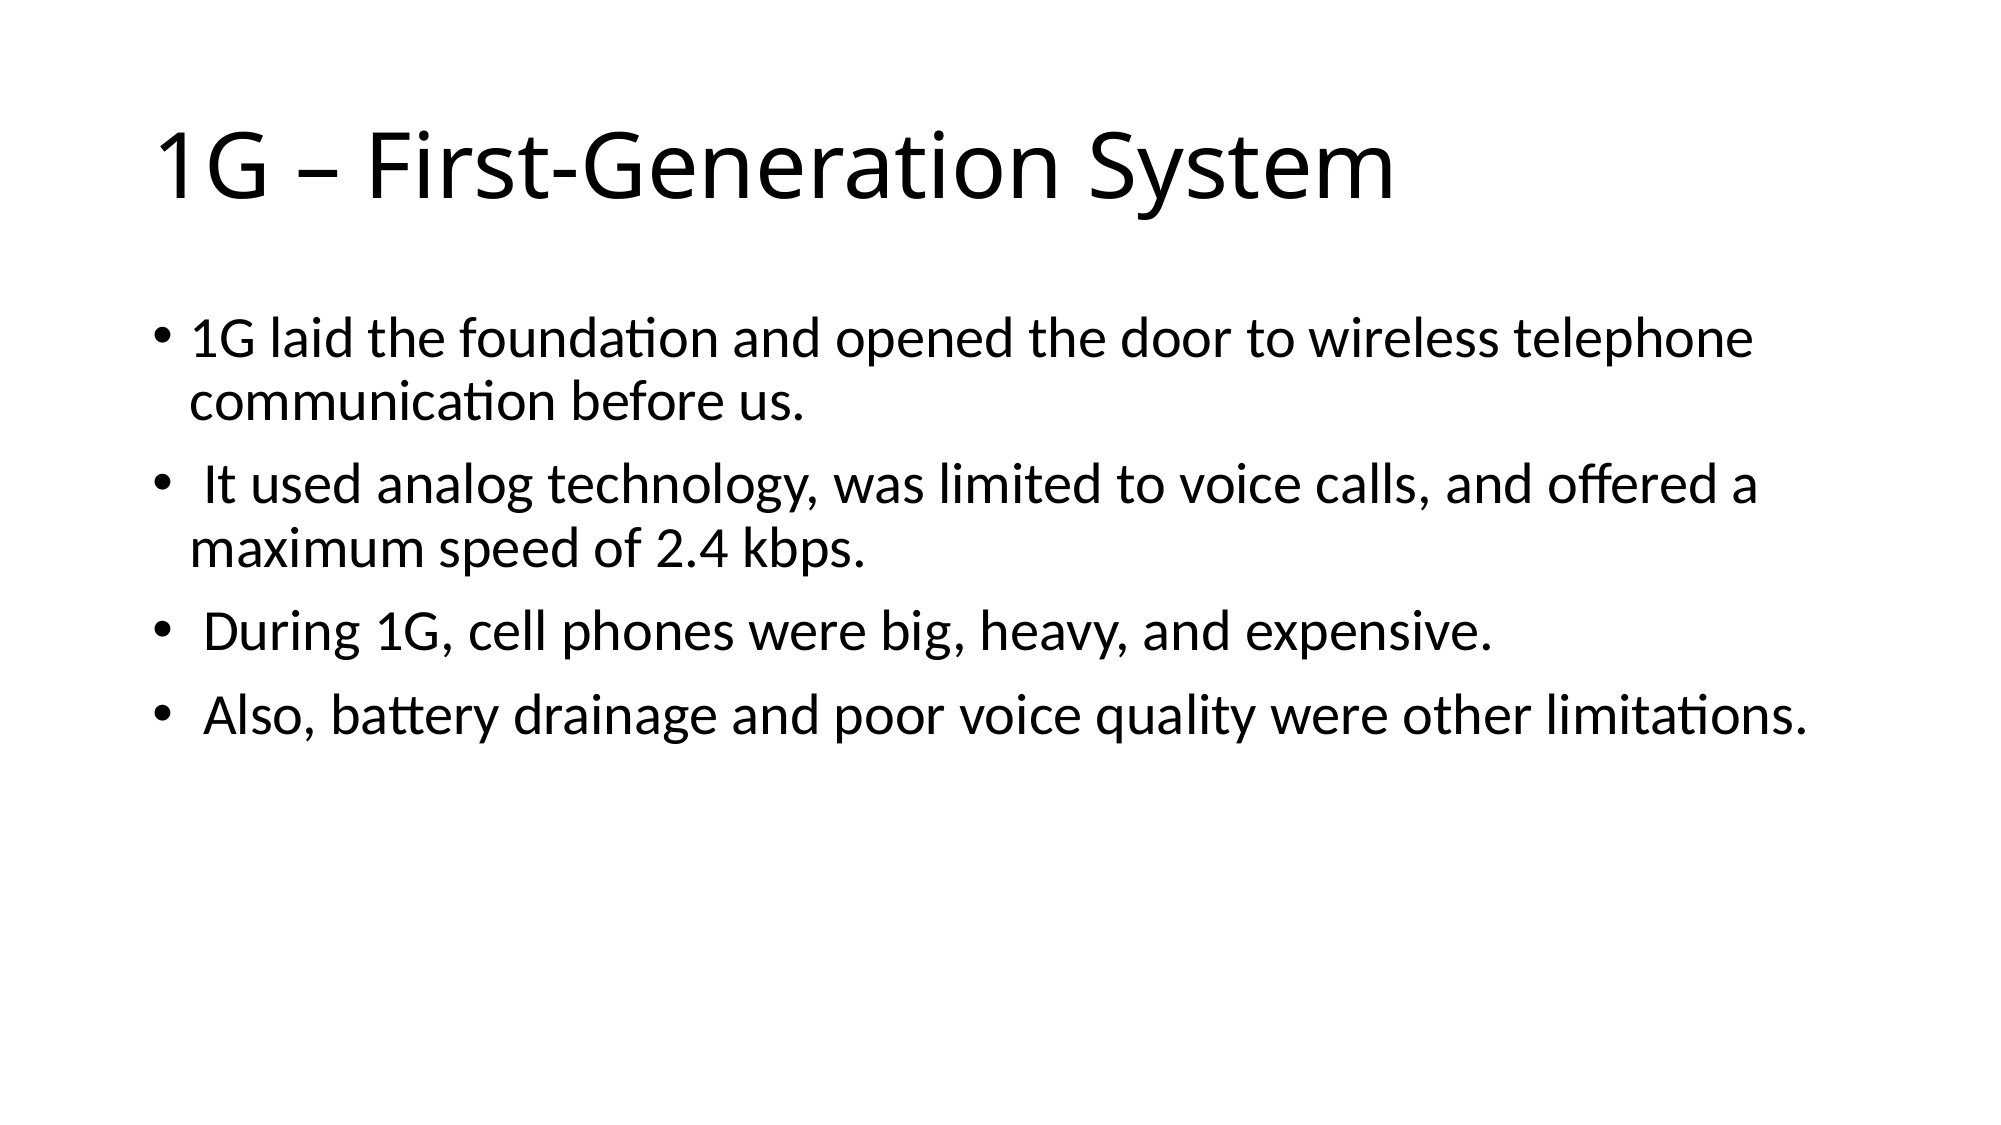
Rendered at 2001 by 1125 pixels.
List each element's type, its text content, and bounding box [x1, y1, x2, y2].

list 1G laid the foundation and opened the door to wireless telephone communication before us. It used analog technology, was limited to voice calls, and offered a maximum speed of 2.4 kbps. During 1G, cell phones were big, heavy, and expensive. Also, battery drainage and poor voice quality were other limitations. [137, 299, 1863, 1014]
title 1G – First-Generation System [137, 59, 1863, 278]
